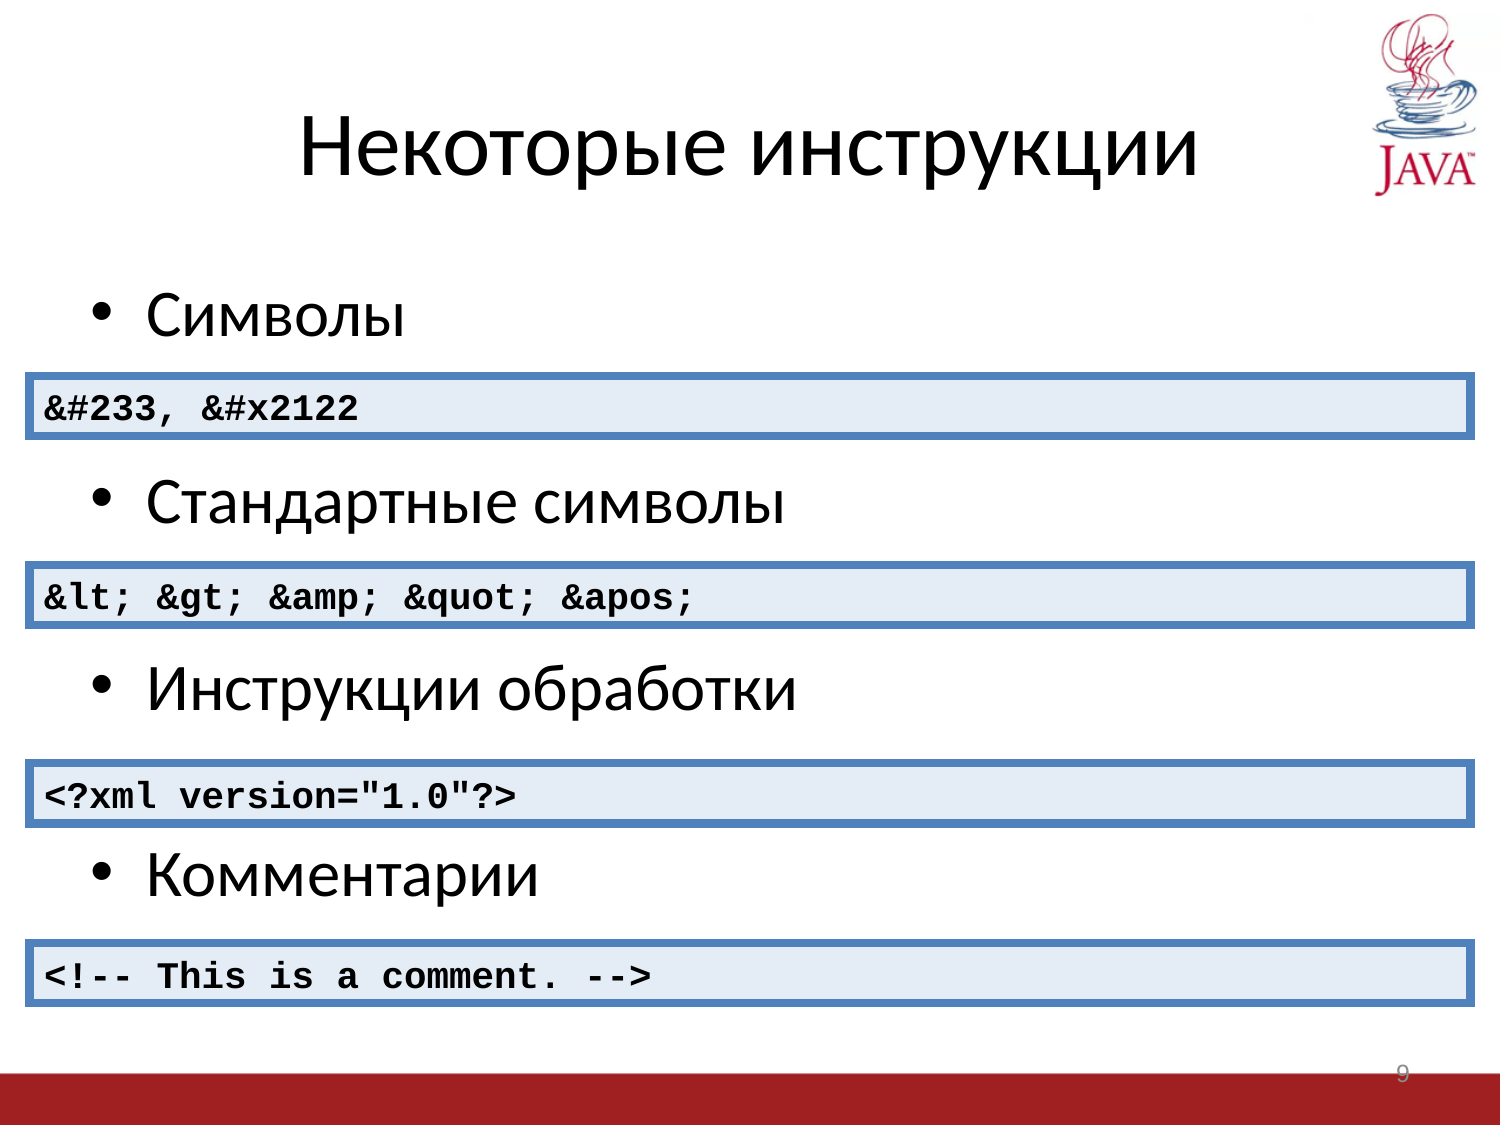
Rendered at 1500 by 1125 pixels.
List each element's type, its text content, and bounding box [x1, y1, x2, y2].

text_box &#233, &#x2122 [29, 375, 1471, 437]
picture [0, 0, 1500, 1125]
list Символы Стандартные символы Инструкции обработки Комментарии [75, 437, 1425, 564]
text_box <!-- This is a comment. --> [29, 942, 1471, 1004]
text_box <?xml version="1.0"?> [29, 763, 1471, 824]
list Символы Стандартные символы Инструкции обработки Комментарии [75, 262, 1425, 375]
text_box &lt; &gt; &amp; &quot; &apos; [29, 564, 1471, 626]
title Некоторые инструкции [75, 45, 1425, 233]
list Символы Стандартные символы Инструкции обработки Комментарии [75, 626, 1425, 763]
slide_number 9 [1074, 1042, 1425, 1103]
list Символы Стандартные символы Инструкции обработки Комментарии [75, 824, 1425, 942]
